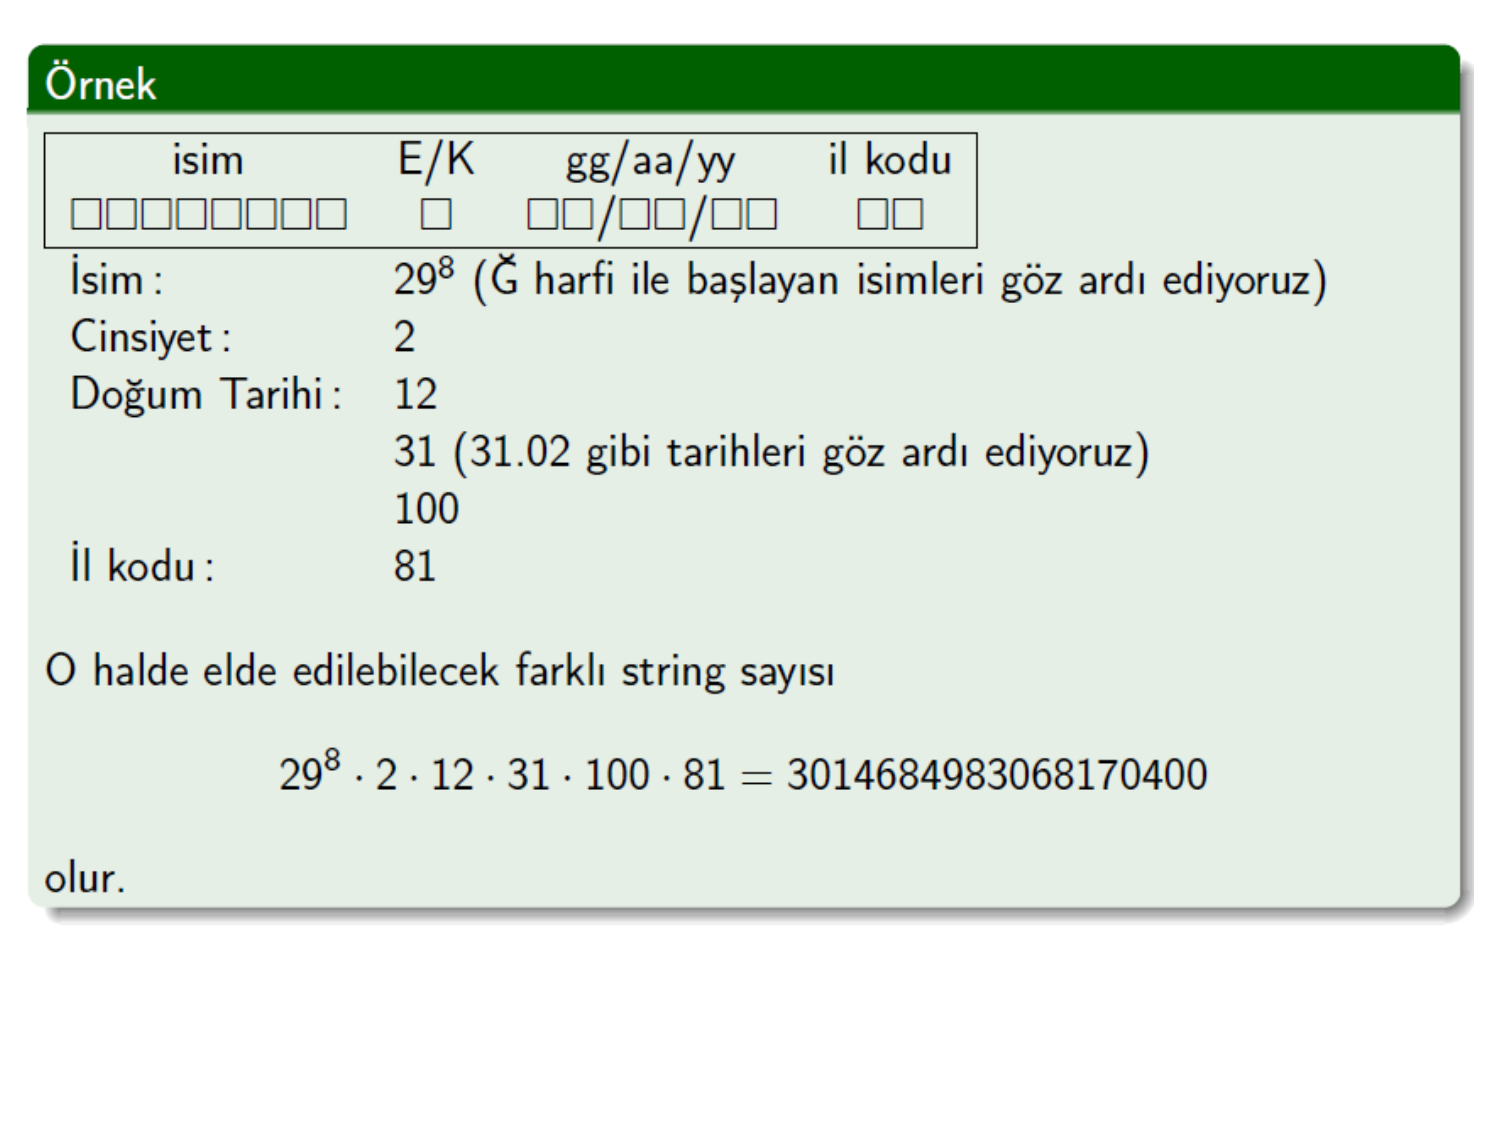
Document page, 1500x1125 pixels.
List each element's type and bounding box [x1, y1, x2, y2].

picture [17, 30, 1474, 929]
